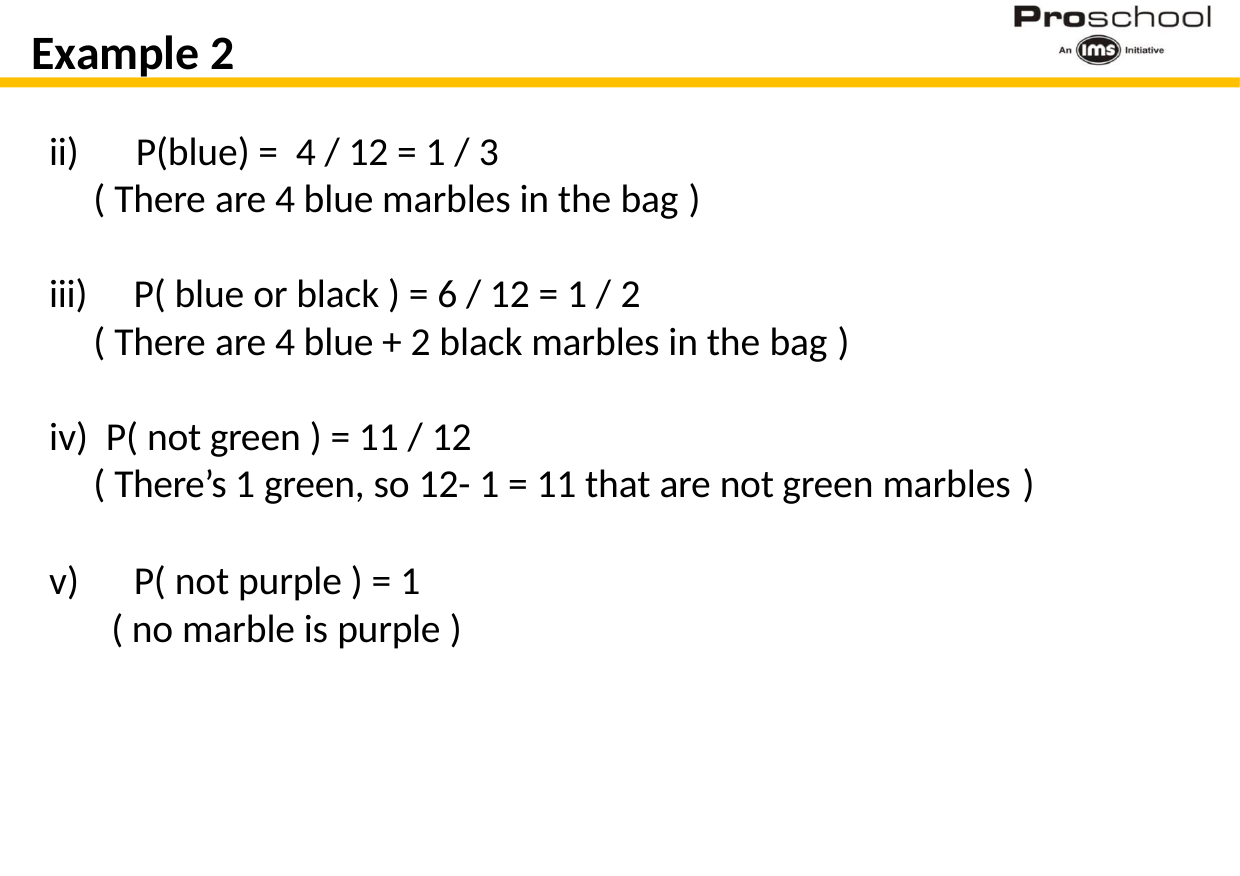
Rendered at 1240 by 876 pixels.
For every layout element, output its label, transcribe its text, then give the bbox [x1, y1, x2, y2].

text_box [0, 77, 10, 86]
text_box ii) P(blue) = 4 / 12 = 1 / 3 ( There are 4 blue marbles in the bag ) [47, 125, 707, 221]
text_box [1231, 77, 1240, 86]
text_box iii) [47, 268, 91, 316]
picture [1004, 0, 1221, 21]
title Example 2 [10, 21, 1231, 169]
text_box P( not green ) = 11 / 12 ( There’s 1 green, so 12- 1 = 11 that are not green marbles ) P( not purple ) = 1 ( no marble is purple ) [47, 410, 1045, 651]
text_box P( blue or black ) = 6 / 12 = 1 / 2 ( There are 4 blue + 2 black marbles in the bag ) [91, 268, 857, 364]
